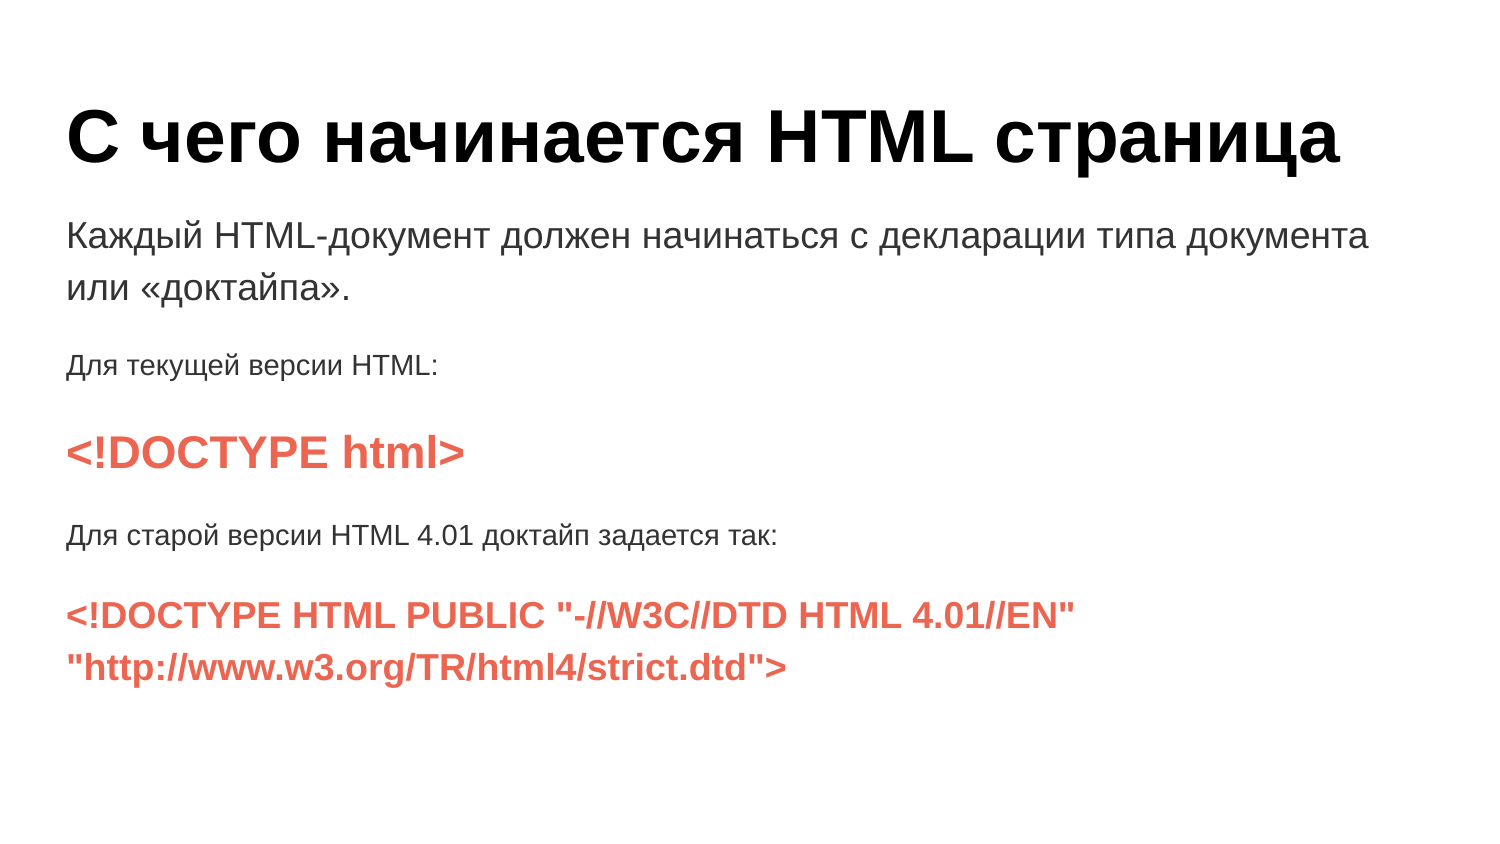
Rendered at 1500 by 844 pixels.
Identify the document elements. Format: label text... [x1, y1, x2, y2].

title С чего начинается HTML страница [51, 72, 1449, 167]
list Каждый HTML-документ должен начинаться с декларации типа документа или «доктайпа». Для текущей версии HTML: <!DOCTYPE html> Для старой версии HTML 4.01 доктайп задается так: <!DOCTYPE HTML PUBLIC "-//W3C//DTD HTML 4.01//EN" "http://www.w3.org/TR/html4/strict.dtd"> [51, 189, 1449, 750]
